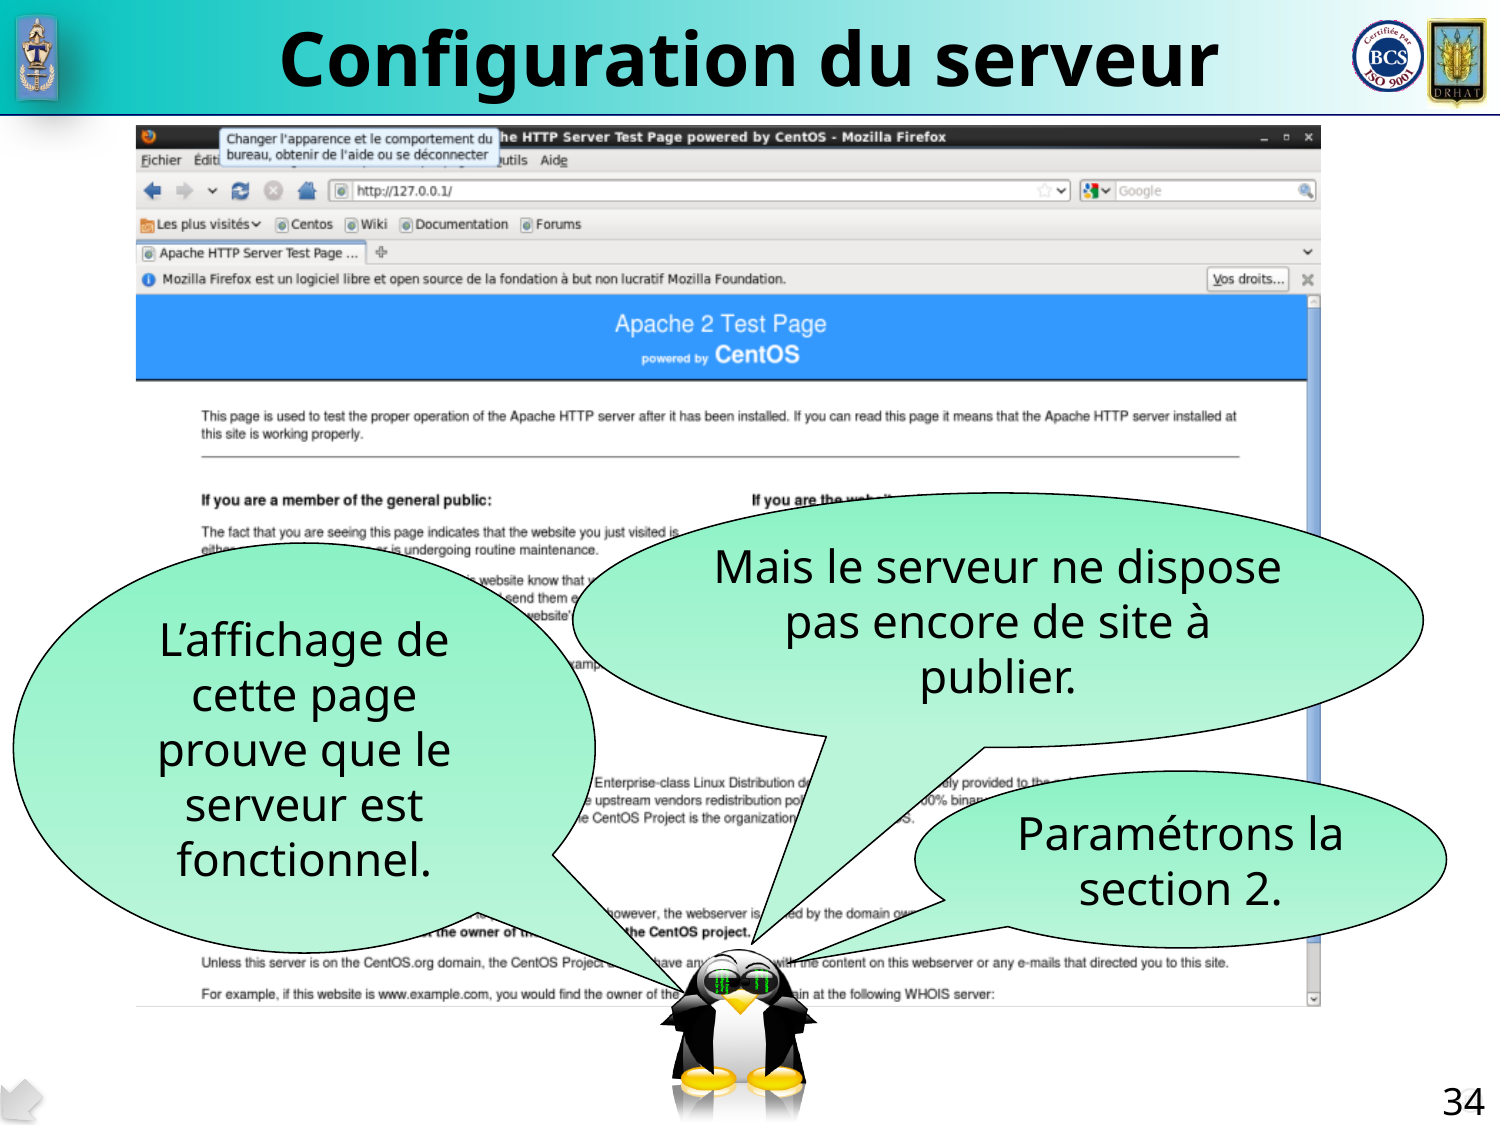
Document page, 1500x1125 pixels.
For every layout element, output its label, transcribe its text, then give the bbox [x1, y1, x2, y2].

text_box 34 [1399, 1070, 1500, 1125]
text_box Mais le serveur ne dispose pas encore de site à publier. [1326, 539, 1424, 702]
title Configuration du serveur [0, 0, 1500, 114]
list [135, 125, 1322, 1007]
picture [654, 944, 832, 1122]
text_box Paramétrons la section 2. [1326, 785, 1447, 934]
text_box [1, 1079, 43, 1121]
text_box L’affichage de cette page prouve que le serveur est fonctionnel. [13, 583, 130, 913]
